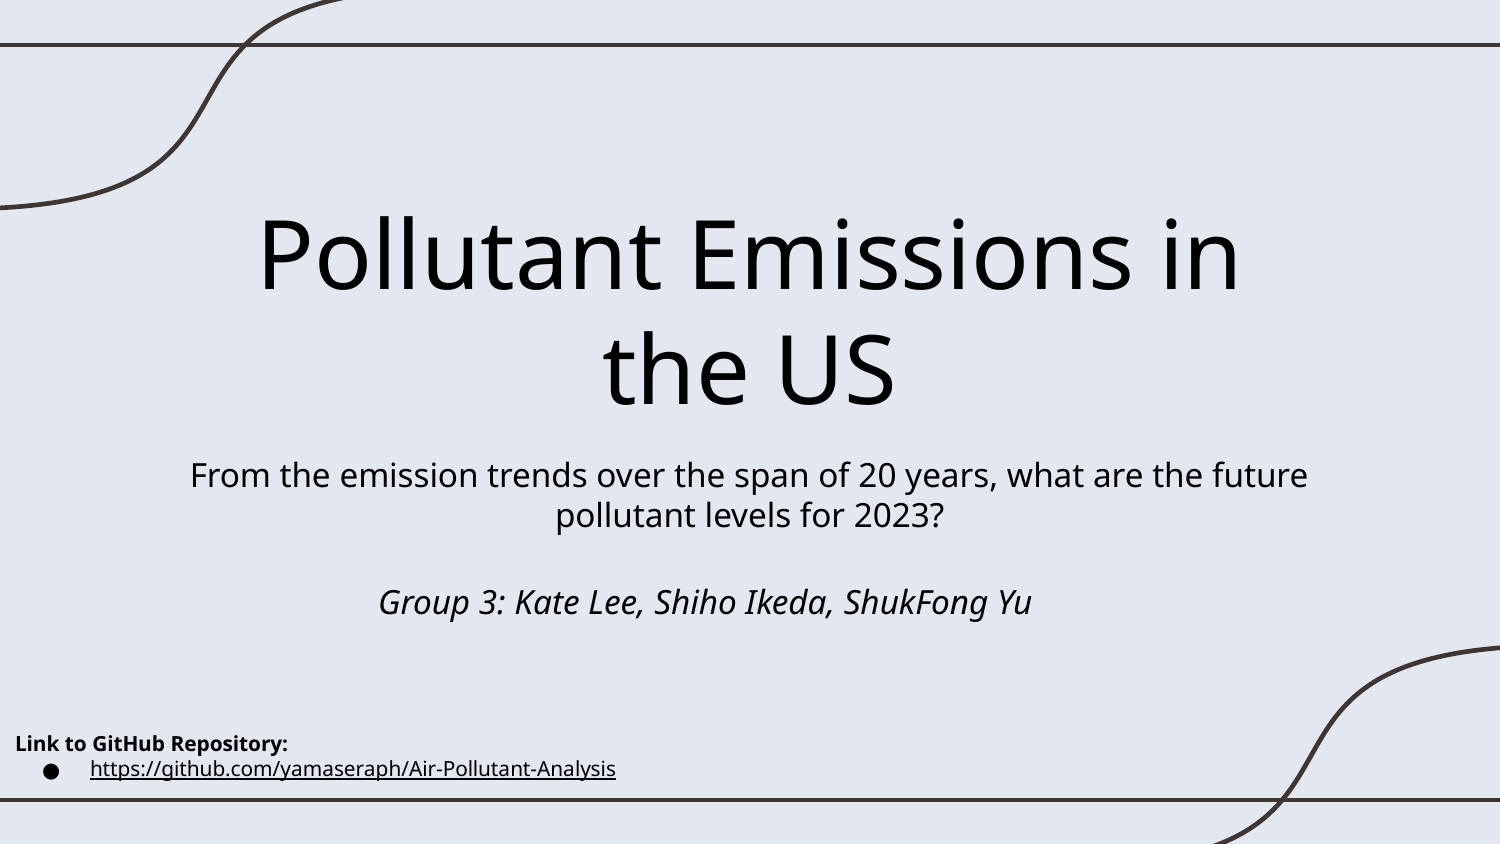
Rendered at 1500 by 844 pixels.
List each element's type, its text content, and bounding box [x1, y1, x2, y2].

subtitle From the emission trends over the span of 20 years, what are the future pollutant levels for 2023? [170, 439, 1330, 512]
title Pollutant Emissions in the US [170, 178, 1330, 396]
text_box Link to GitHub Repository: https://github.com/yamaseraph/Air-Pollutant-Analysis [0, 715, 1151, 800]
text_box Group 3: Kate Lee, Shiho Ikeda, ShukFong Yu [126, 566, 1286, 637]
